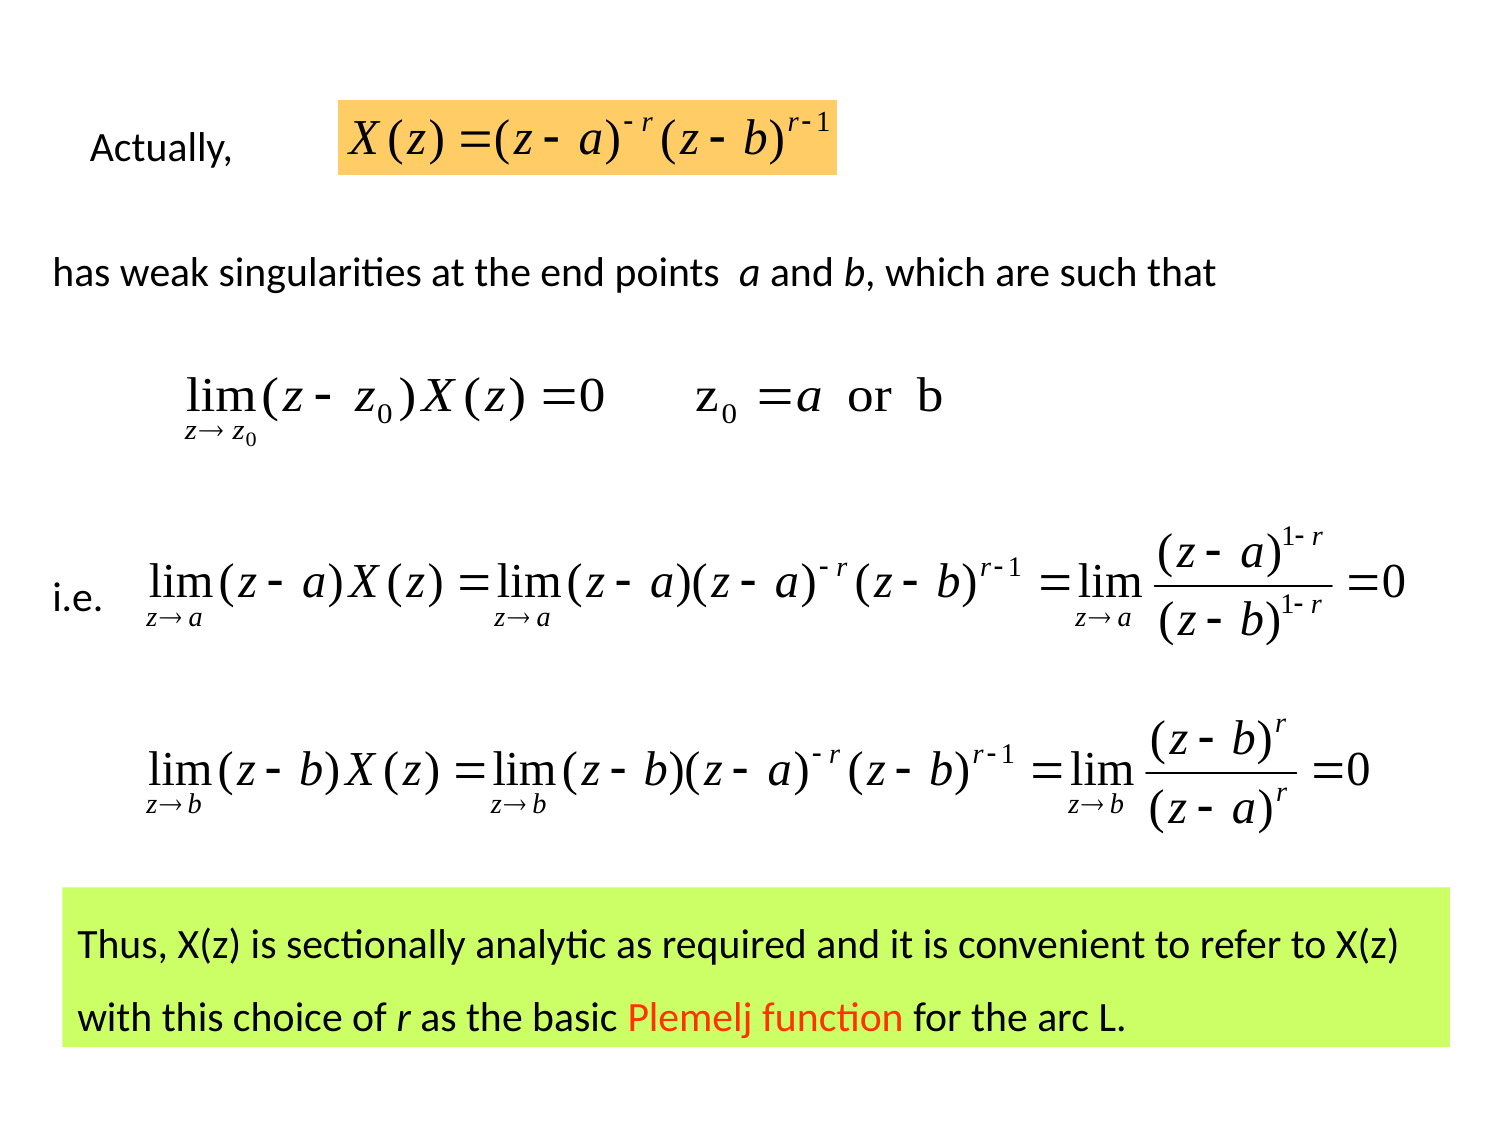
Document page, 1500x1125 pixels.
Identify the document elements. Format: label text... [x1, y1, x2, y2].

text_box i.e. [37, 562, 132, 628]
text_box Thus, X(z) is sectionally analytic as required and it is convenient to refer to X(z) with this choice of r as the basic Plemelj function for the arc L. [62, 887, 1450, 1048]
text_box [337, 99, 838, 176]
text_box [137, 512, 1414, 655]
text_box has weak singularities at the end points a and b, which are such that [37, 237, 1463, 303]
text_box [174, 362, 969, 457]
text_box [137, 699, 1377, 843]
text_box Actually, [75, 112, 275, 178]
